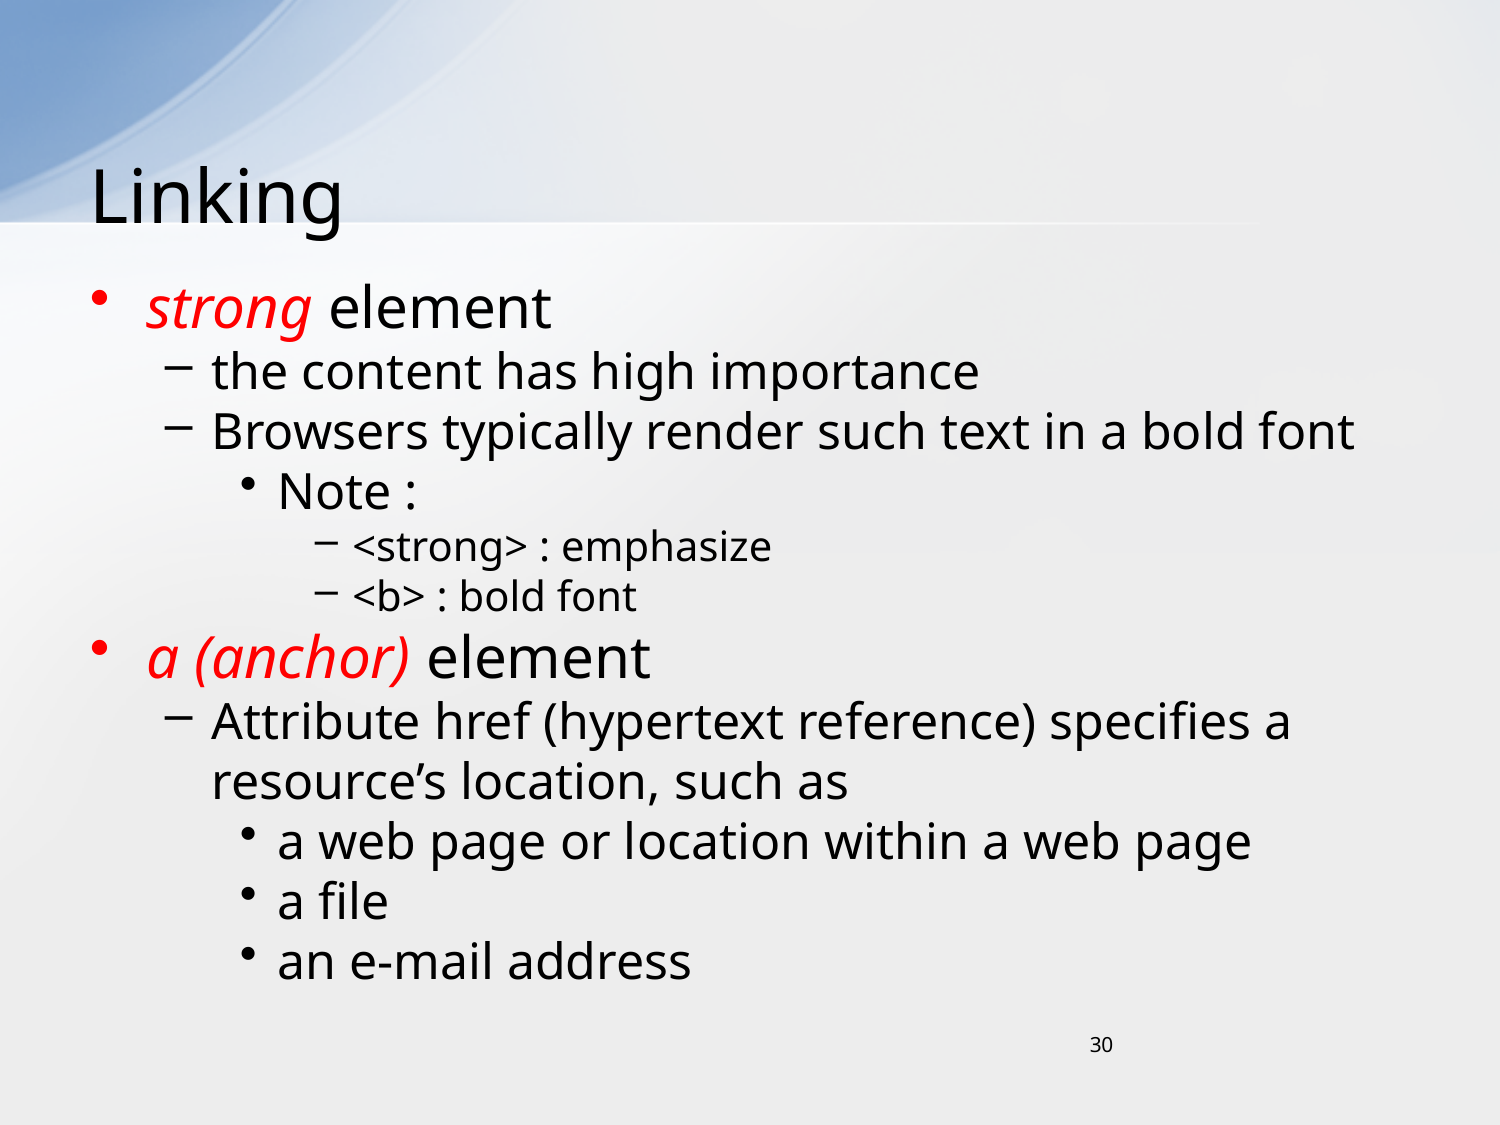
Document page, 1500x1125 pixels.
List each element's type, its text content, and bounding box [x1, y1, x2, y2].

list strong element the content has high importance Browsers typically render such text in a bold font Note : <strong> : emphasize <b> : bold font a (anchor) element Attribute href (hypertext reference) specifies a resource’s location, such as a web page or location within a web page a file an e-mail address [75, 262, 1425, 1005]
picture [0, 0, 1500, 1125]
title Linking [75, 58, 1425, 247]
slide_number 30 [1074, 1024, 1425, 1103]
